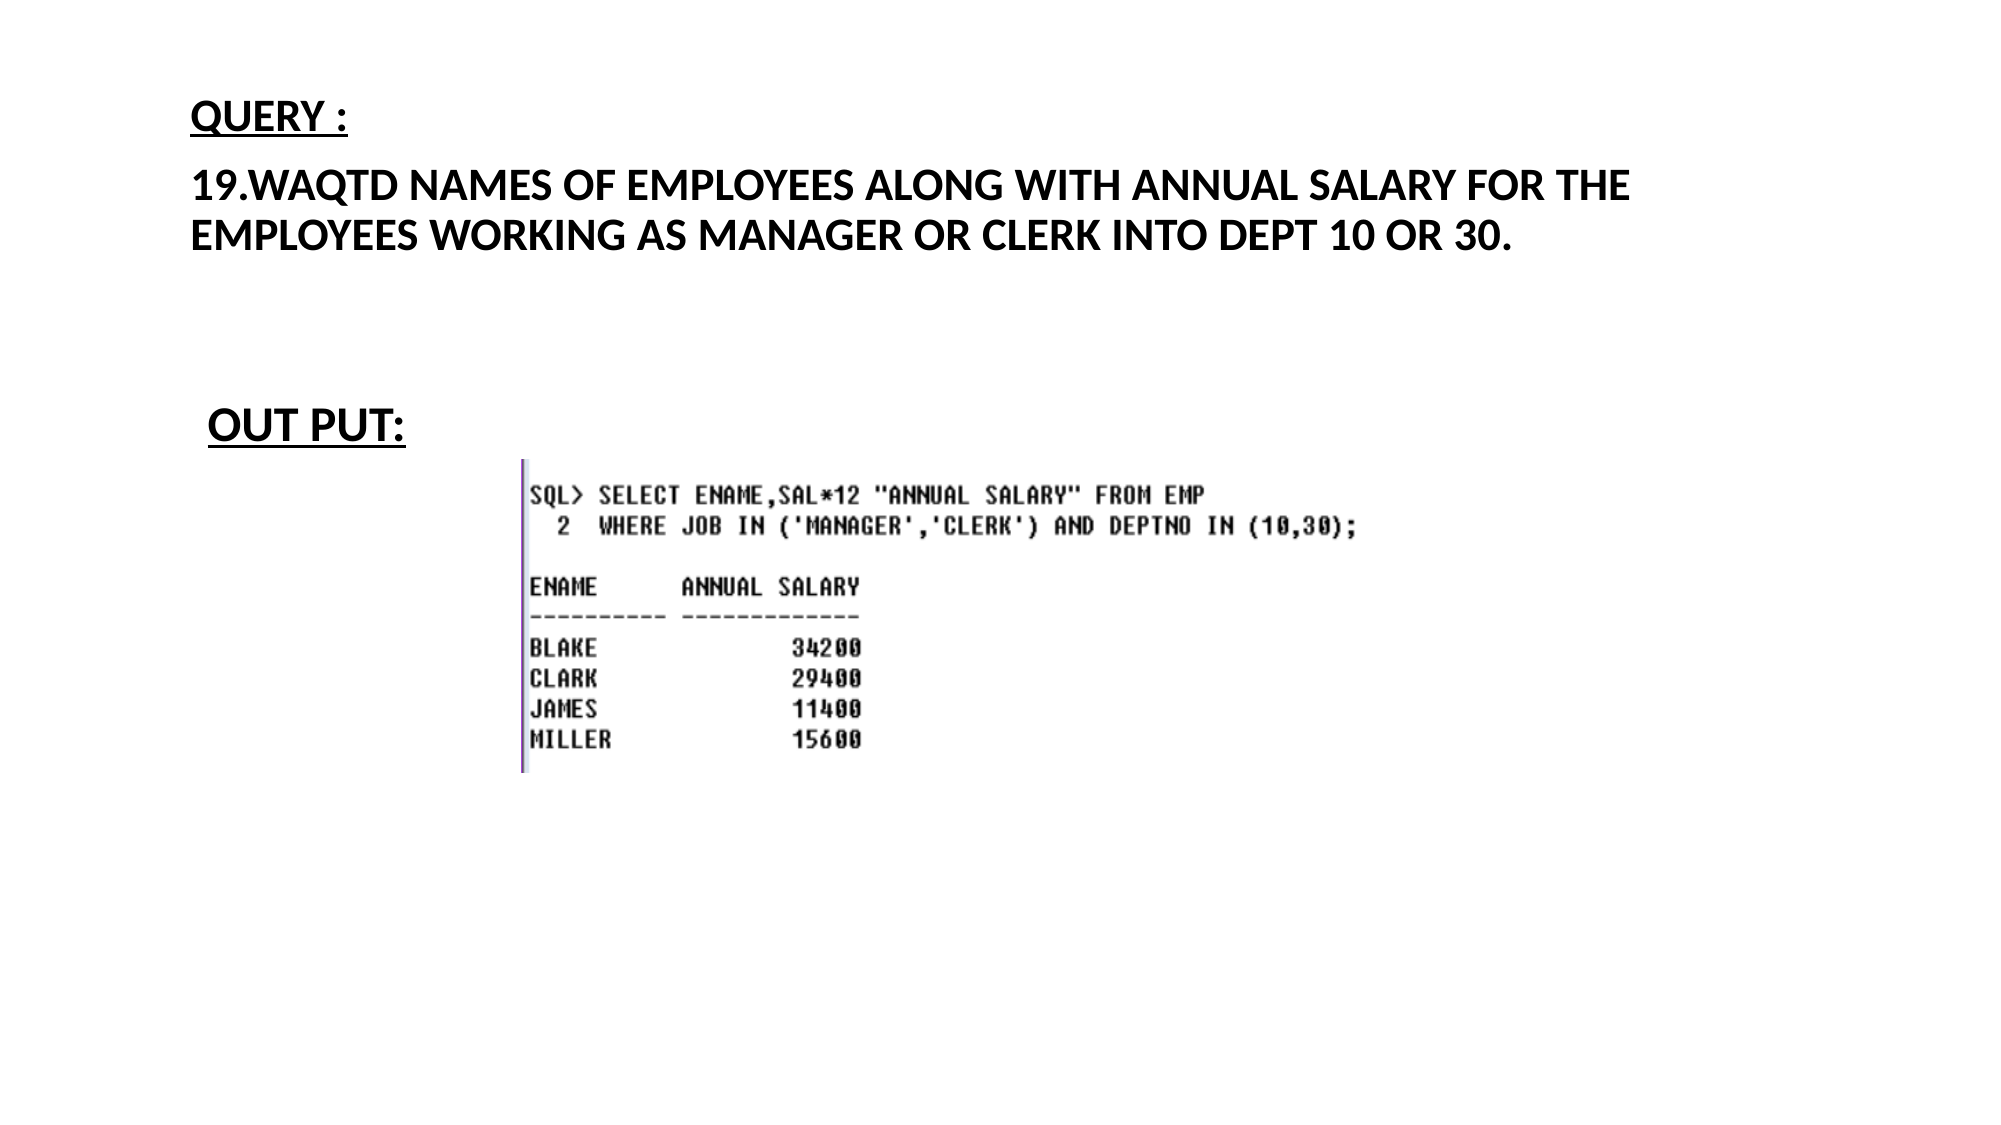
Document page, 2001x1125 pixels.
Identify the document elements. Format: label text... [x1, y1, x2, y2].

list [521, 459, 1367, 773]
list OUT PUT: [192, 324, 566, 460]
text_box QUERY : 19.WAQTD NAMES OF EMPLOYEES ALONG WITH ANNUAL SALARY FOR THE EMPLOYEES WORKING AS MANAGER OR CLERK INTO DEPT 10 OR 30. [175, 83, 1777, 269]
